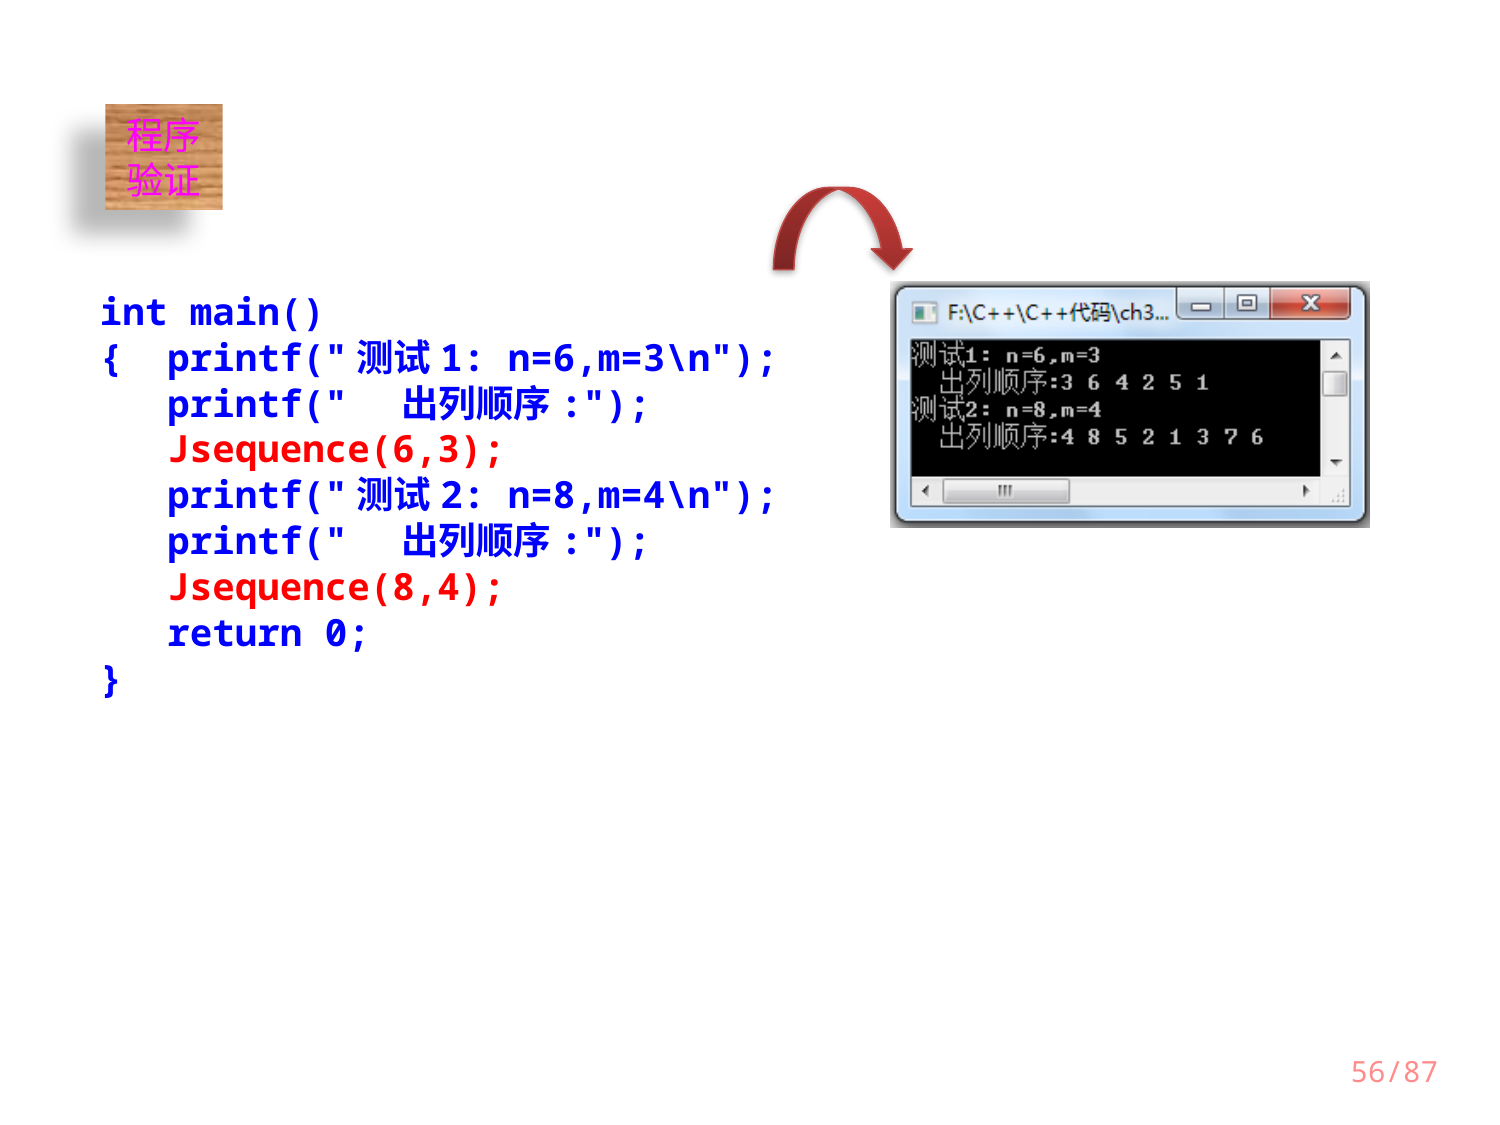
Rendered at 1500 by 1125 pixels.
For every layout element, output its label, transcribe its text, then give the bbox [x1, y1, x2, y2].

slide_number 56/87 [1300, 1042, 1454, 1103]
picture [890, 280, 1370, 528]
text_box 程序验证 [105, 104, 223, 210]
text_box [772, 186, 913, 271]
text_box int main() { printf("测试1: n=6,m=3\n"); printf(" 出列顺序:"); Jsequence(6,3); printf("测试2: n=8,m=4\n"); printf(" 出列顺序:"); Jsequence(8,4); return 0; } [68, 267, 799, 719]
